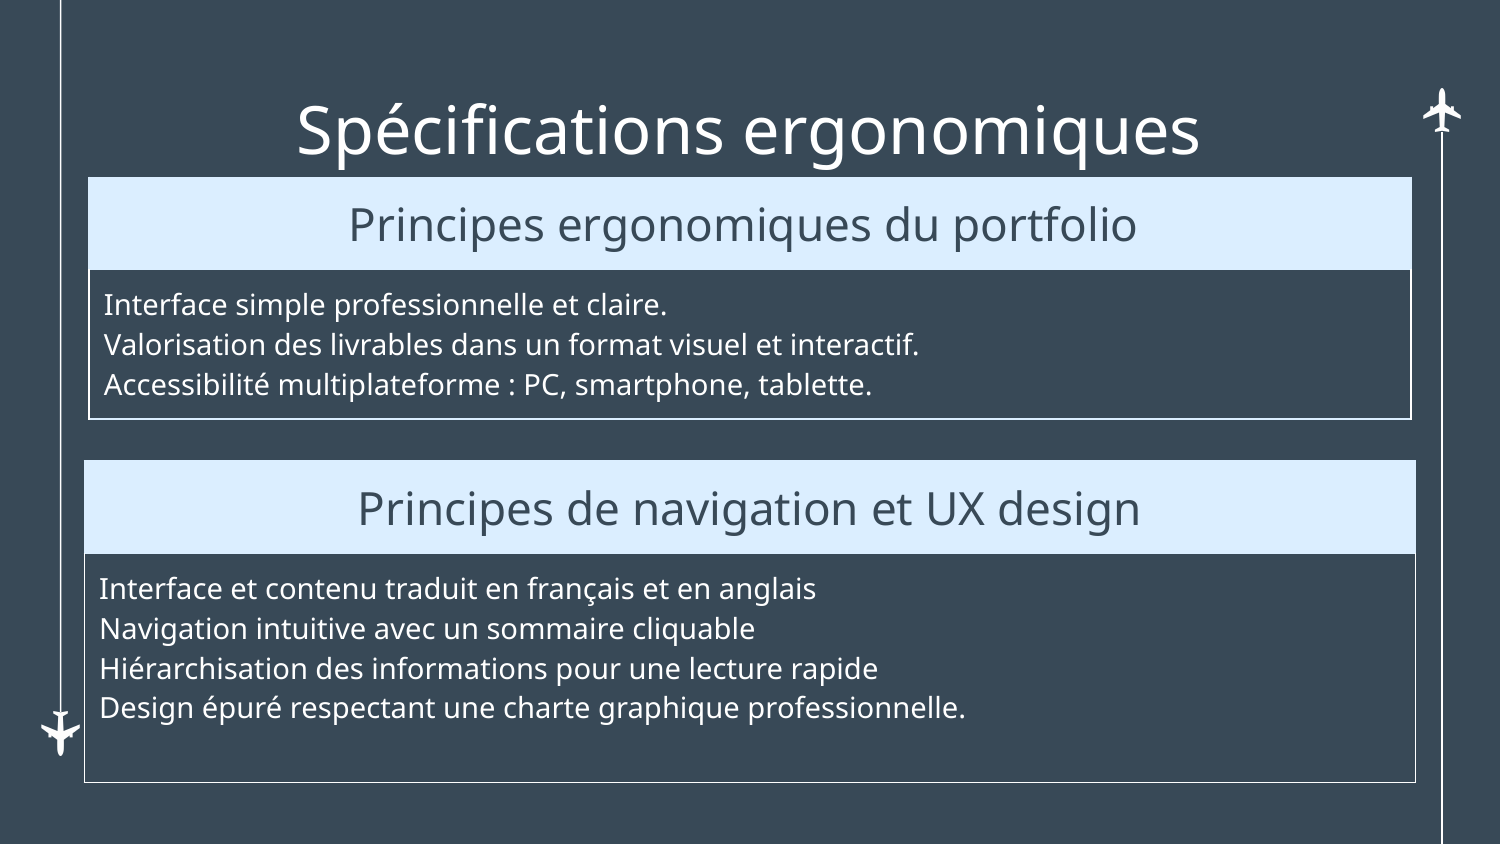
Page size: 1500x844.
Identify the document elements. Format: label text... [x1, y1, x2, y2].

table_header Principes de navigation et UX design [85, 462, 1415, 553]
table_cell Interface simple professionnelle et claire. Valorisation des livrables dans un format visuel et interactif. Accessibilité multiplateforme : PC, smartphone, tablette. [90, 270, 1410, 418]
table_cell Interface et contenu traduit en français et en anglais Navigation intuitive avec un sommaire cliquable Hiérarchisation des informations pour une lecture rapide Design épuré respectant une charte graphique professionnelle. [85, 554, 1415, 782]
picture [1420, 88, 1464, 132]
picture [38, 711, 83, 756]
title Spécifications ergonomiques [118, 72, 1382, 167]
table_header Principes ergonomiques du portfolio [90, 178, 1410, 269]
